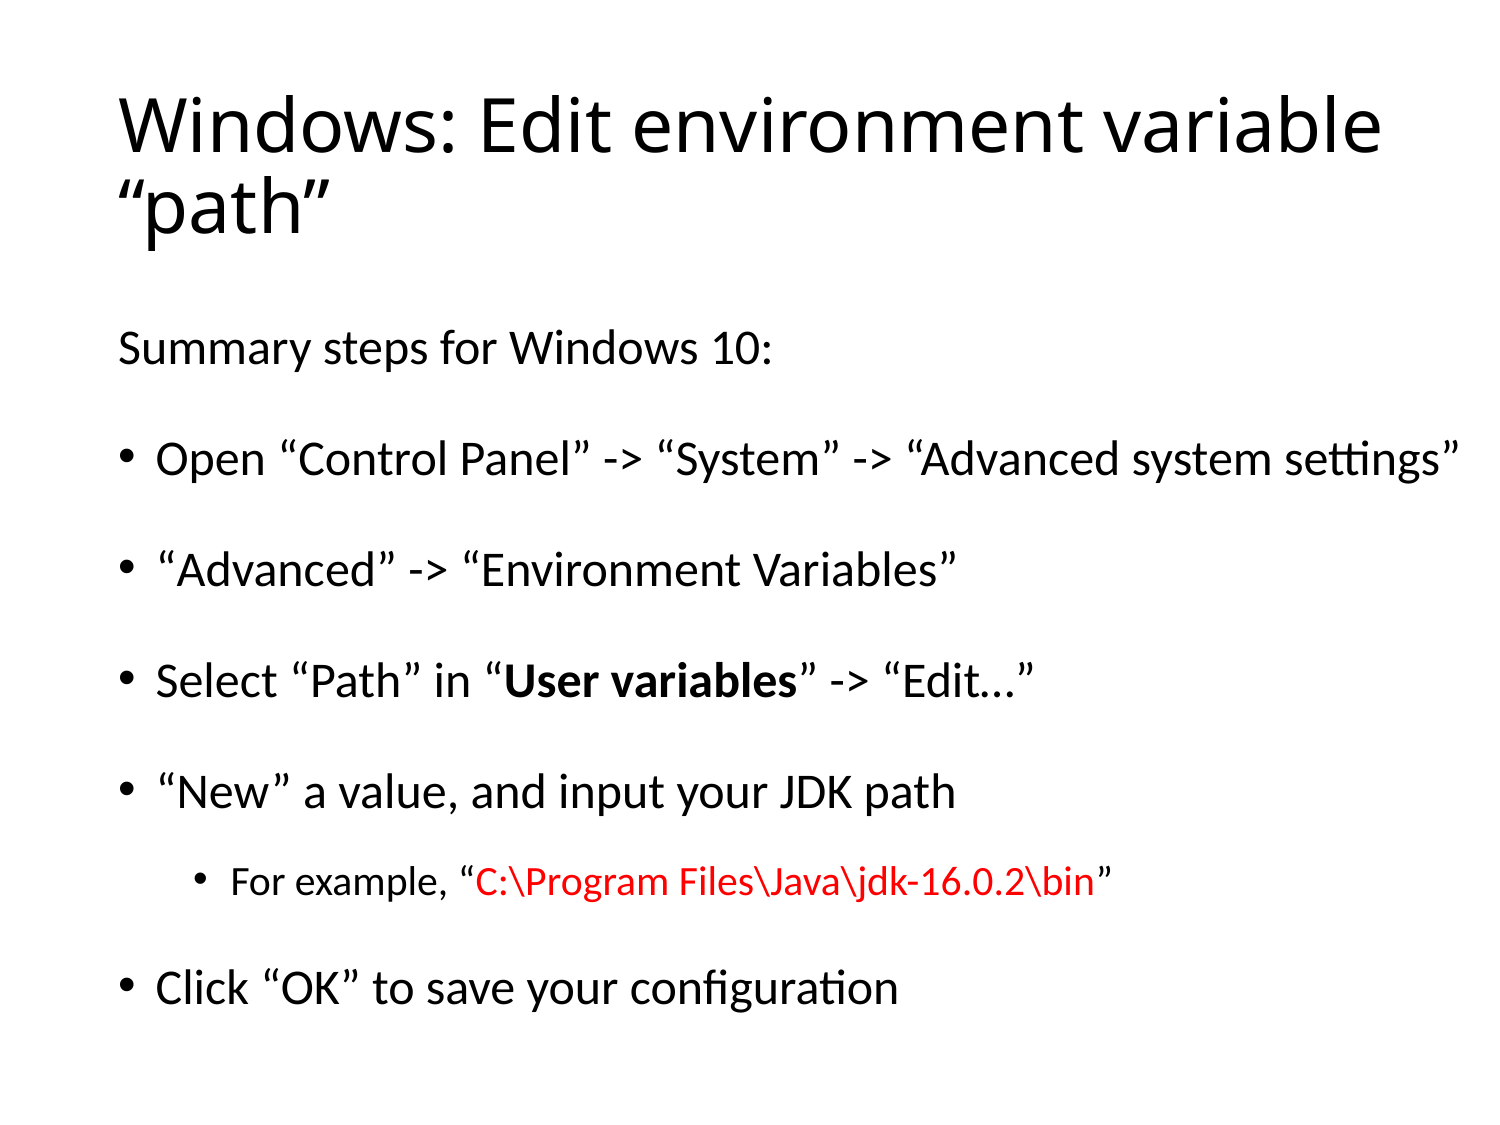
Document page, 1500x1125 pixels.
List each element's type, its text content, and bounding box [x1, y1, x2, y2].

title Windows: Edit environment variable “path” [103, 59, 1482, 277]
list Summary steps for Windows 10: Open “Control Panel” -> “System” -> “Advanced system settings” “Advanced” -> “Environment Variables” Select “Path” in “User variables” -> “Edit…” “New” a value, and input your JDK path For example, “C:\Program Files\Java\jdk-16.0.2\bin” Click “OK” to save your configuration [103, 277, 1482, 1043]
